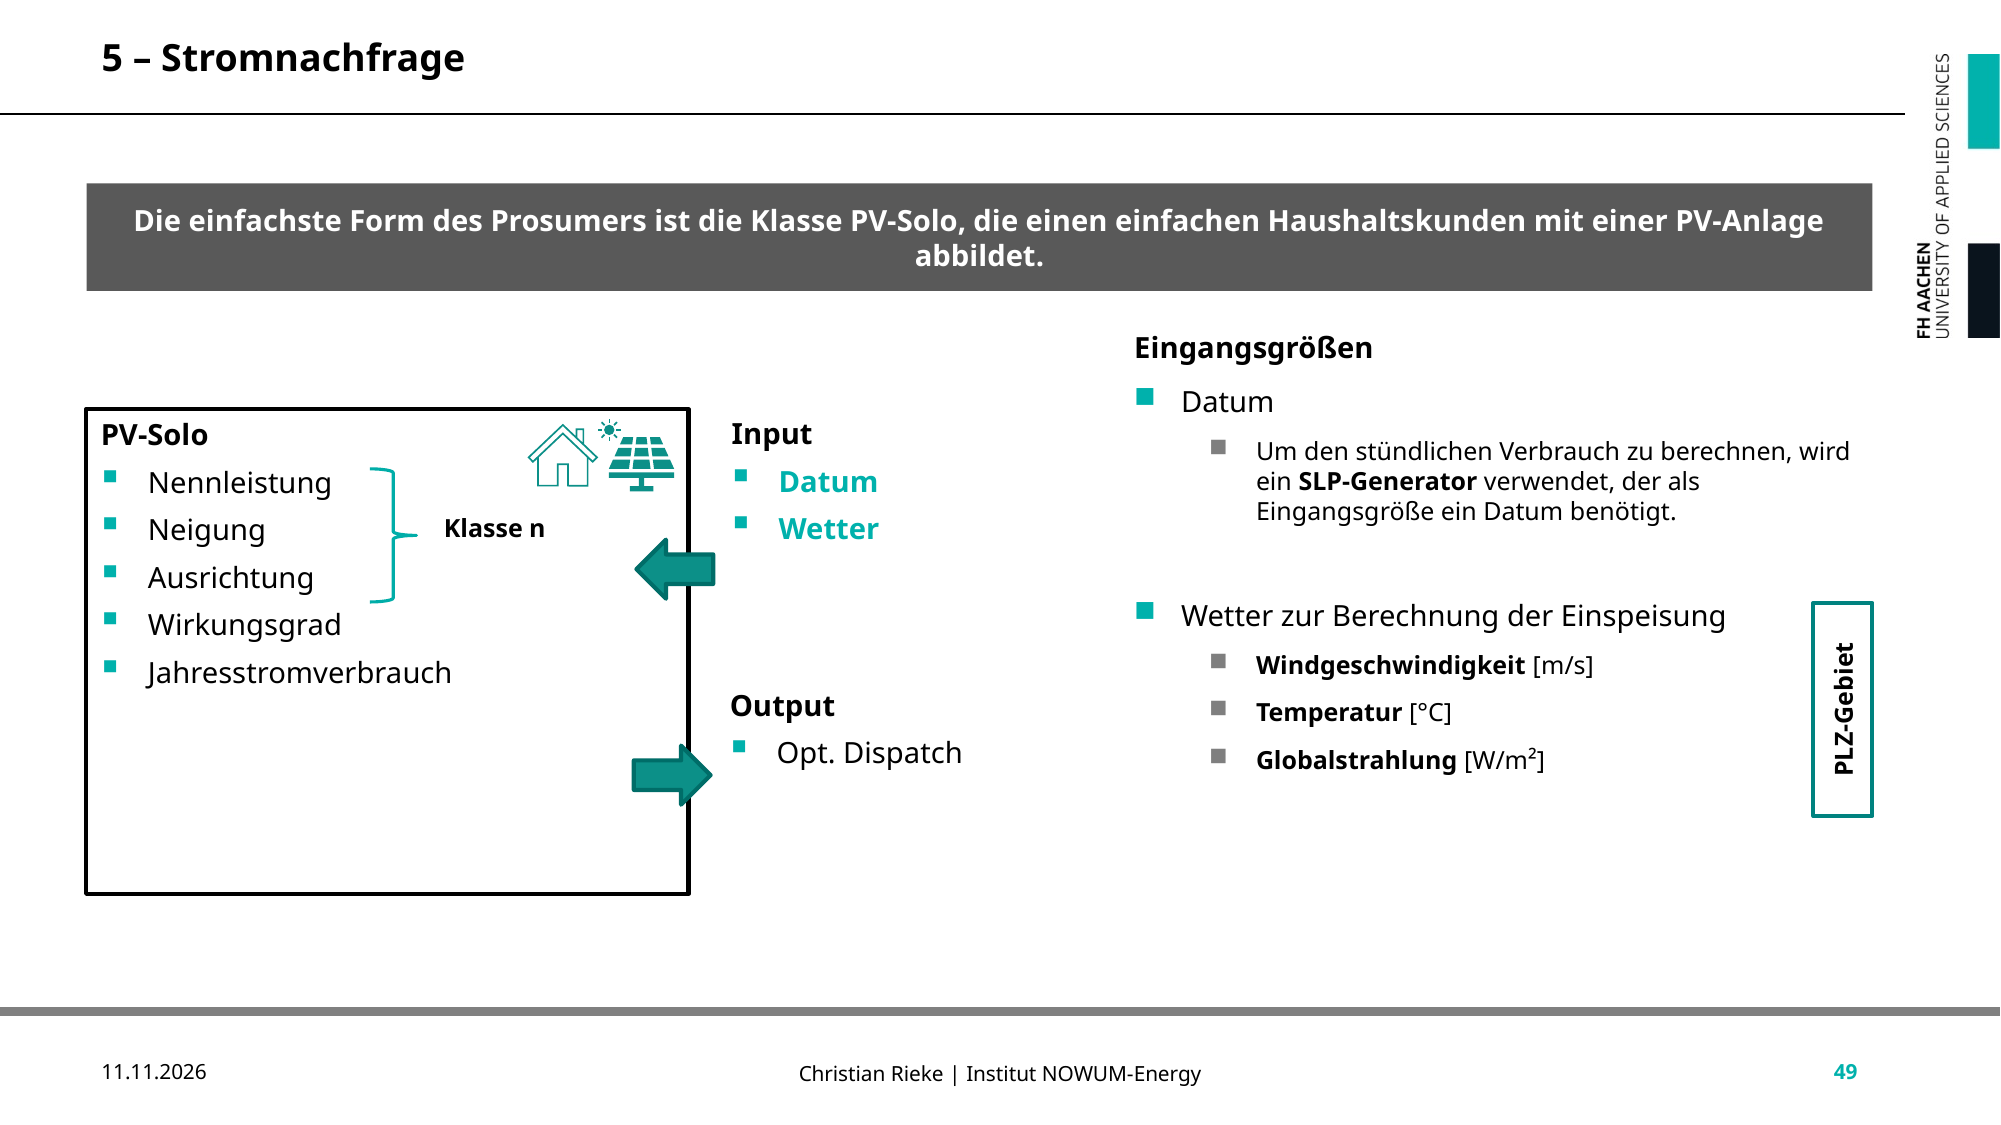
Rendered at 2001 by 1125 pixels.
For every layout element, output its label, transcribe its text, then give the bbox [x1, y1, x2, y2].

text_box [85, 408, 1142, 895]
list Eingangsgrößen Datum Um den stündlichen Verbrauch zu berechnen, wird ein SLP-Generator verwendet, der als Eingangsgröße ein Datum benötigt. Wetter zur Berechnung der Einspeisung Windgeschwindigkeit [m/s] Temperatur [°C] Globalstrahlung [W/m²] [1119, 322, 1873, 981]
list Die einfachste Form des Prosumers ist die Klasse PV-Solo, die einen einfachen Haushaltskunden mit einer PV-Anlage abbildet. [86, 183, 1873, 291]
list 5 – Stromnachfrage [86, 15, 1873, 98]
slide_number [86, 1042, 370, 1103]
text_box PLZ-Gebiet [1811, 601, 1874, 818]
slide_number 49 [1740, 1042, 1873, 1103]
footer Christian Rieke | Institut NOWUM-Energy [527, 1042, 1473, 1103]
picture [1905, 54, 2000, 338]
